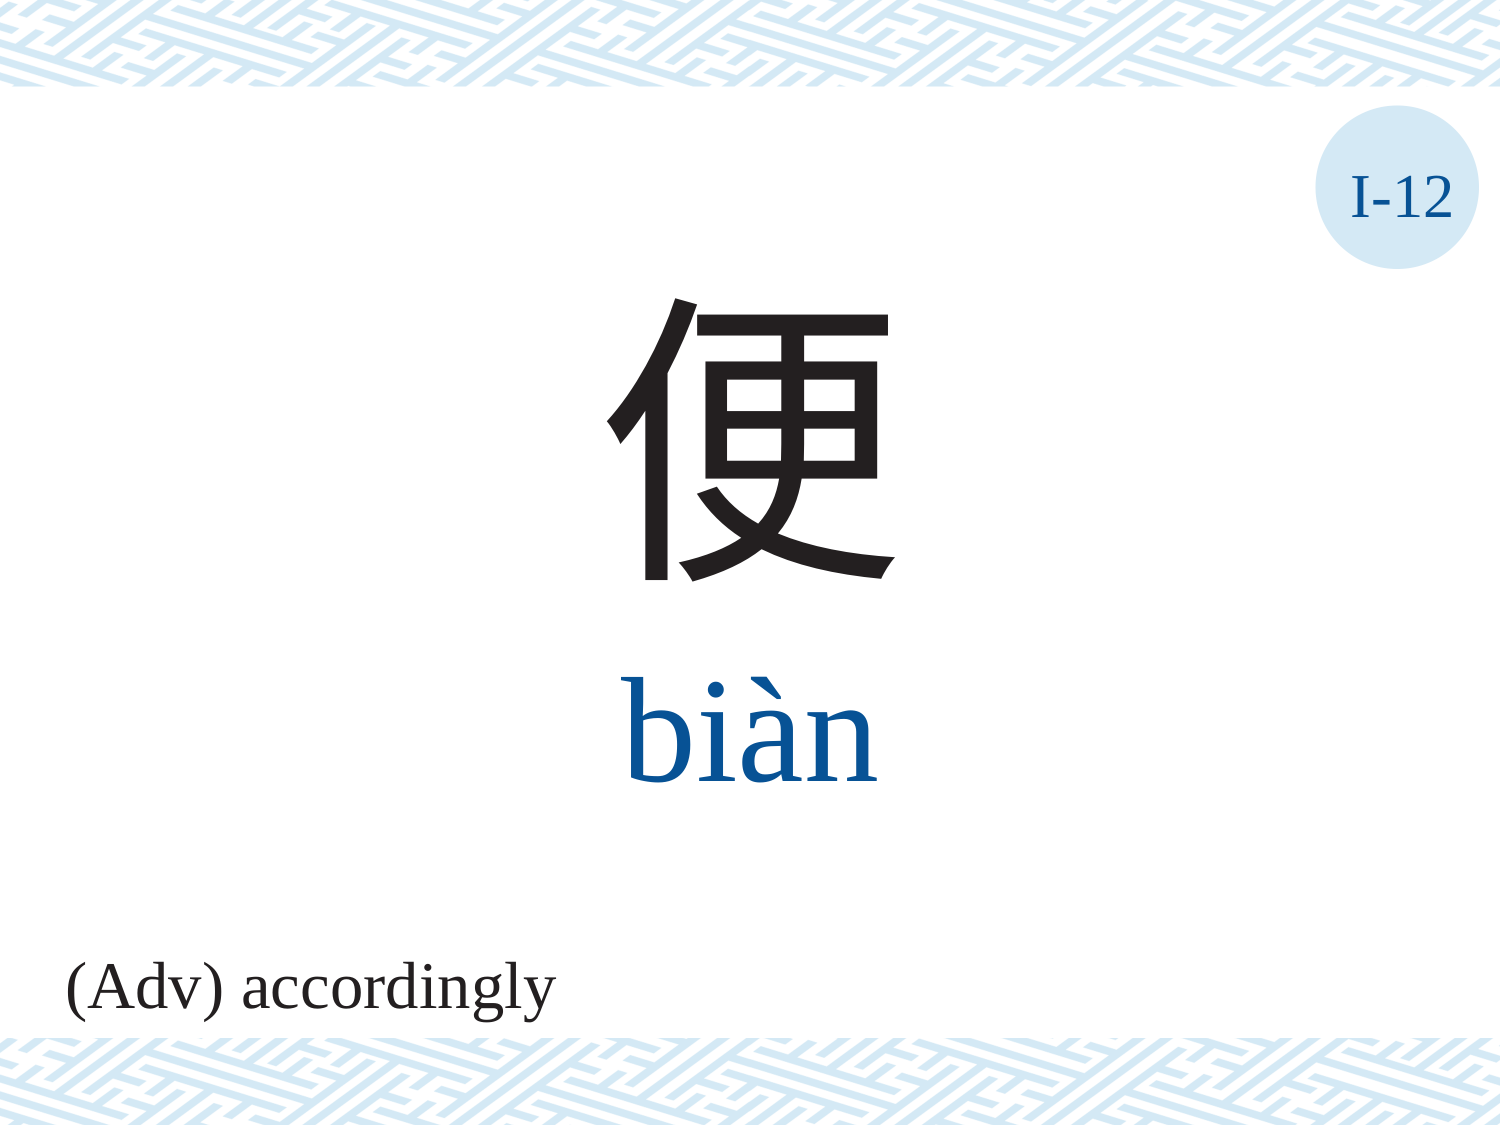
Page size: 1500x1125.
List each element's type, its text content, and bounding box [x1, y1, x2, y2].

text_box (Adv) accordingly [62, 942, 558, 1023]
text_box I-12 便 biàn [593, 154, 1456, 812]
picture [0, 0, 1500, 1125]
